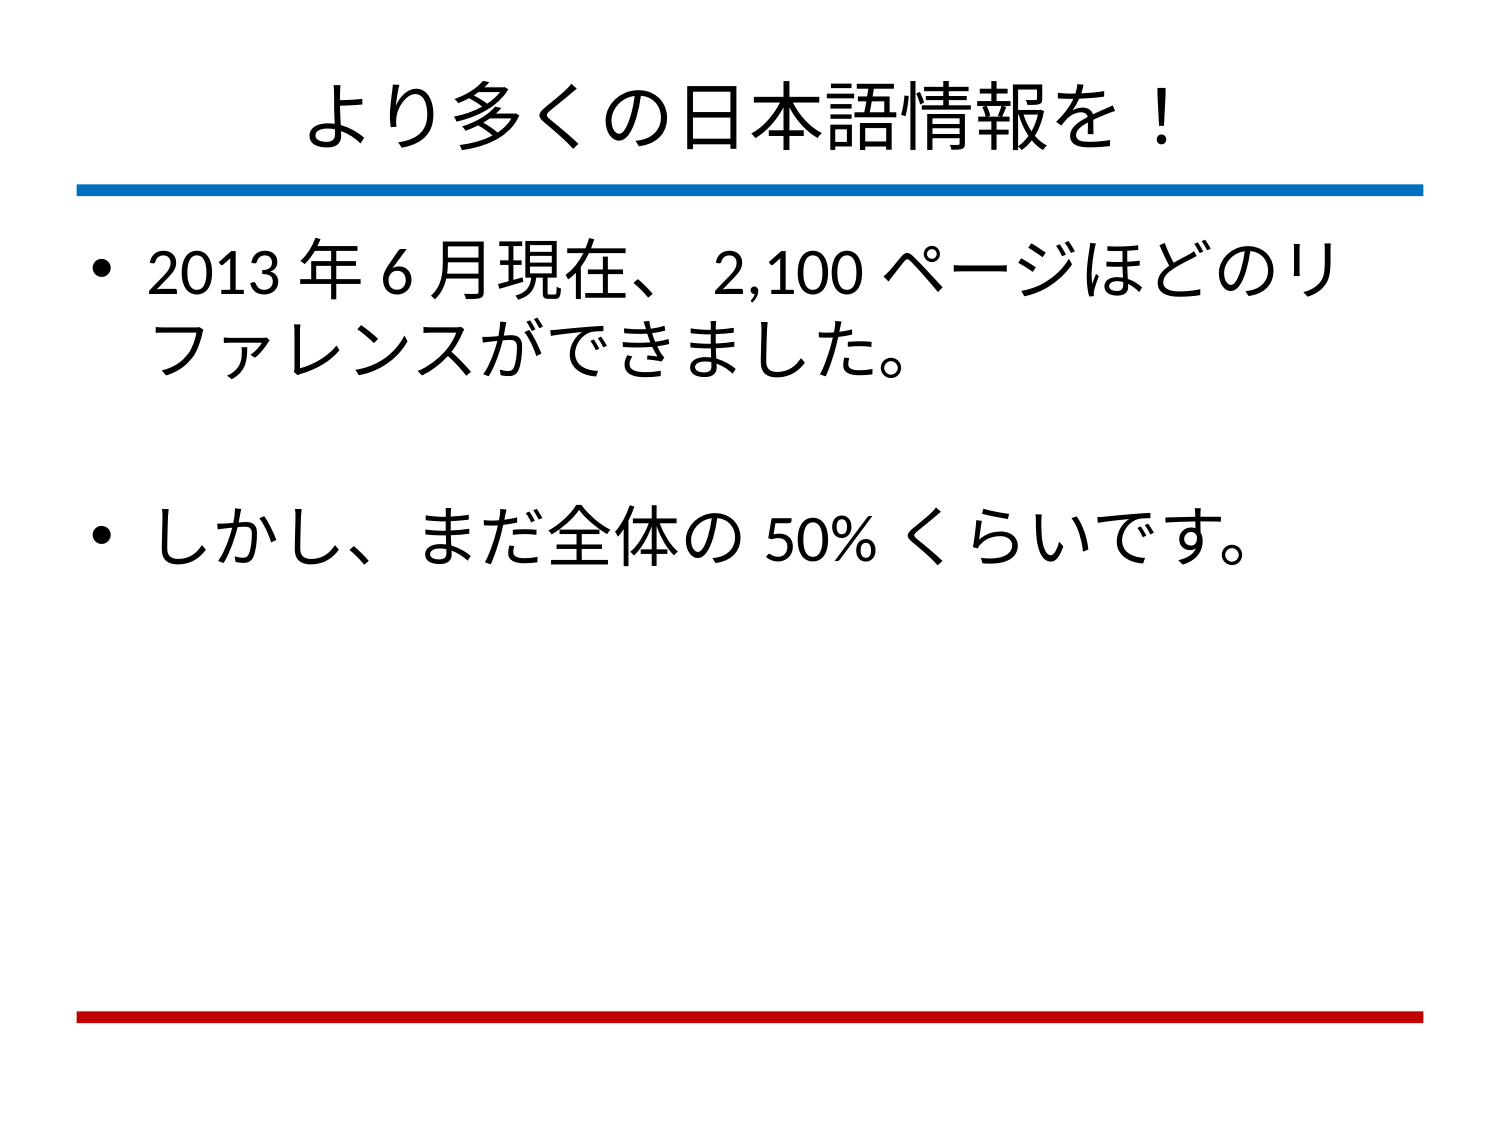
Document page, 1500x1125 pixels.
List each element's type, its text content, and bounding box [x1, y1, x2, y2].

title より多くの日本語情報を！ [75, 45, 1425, 185]
list 2013年6月現在、2,100ページほどのリファレンスができました。 しかし、まだ全体の50%くらいです。 [75, 219, 1425, 1005]
